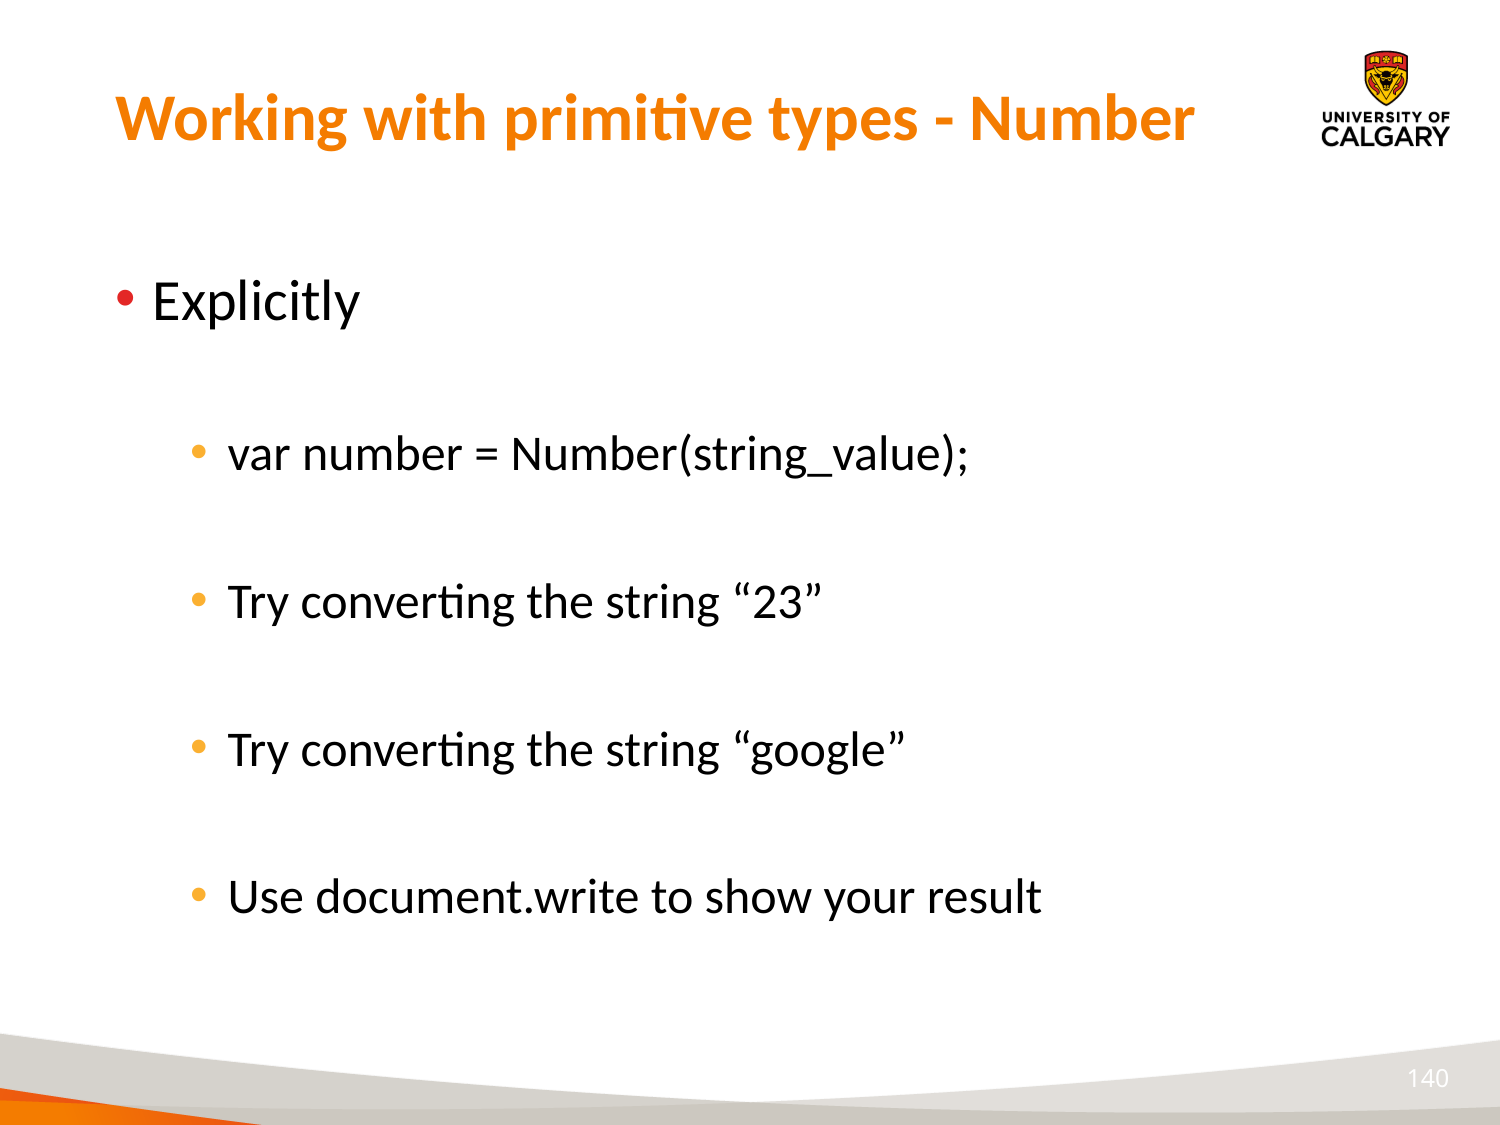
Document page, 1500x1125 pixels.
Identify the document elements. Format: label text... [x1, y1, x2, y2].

slide_number 140 [1126, 1057, 1465, 1099]
list Explicitly var number = Number(string_value); Try converting the string “23” Try converting the string “google” Use document.write to show your result [100, 262, 1438, 1000]
title Working with primitive types - Number [100, 37, 1438, 200]
picture [0, 0, 1500, 1125]
